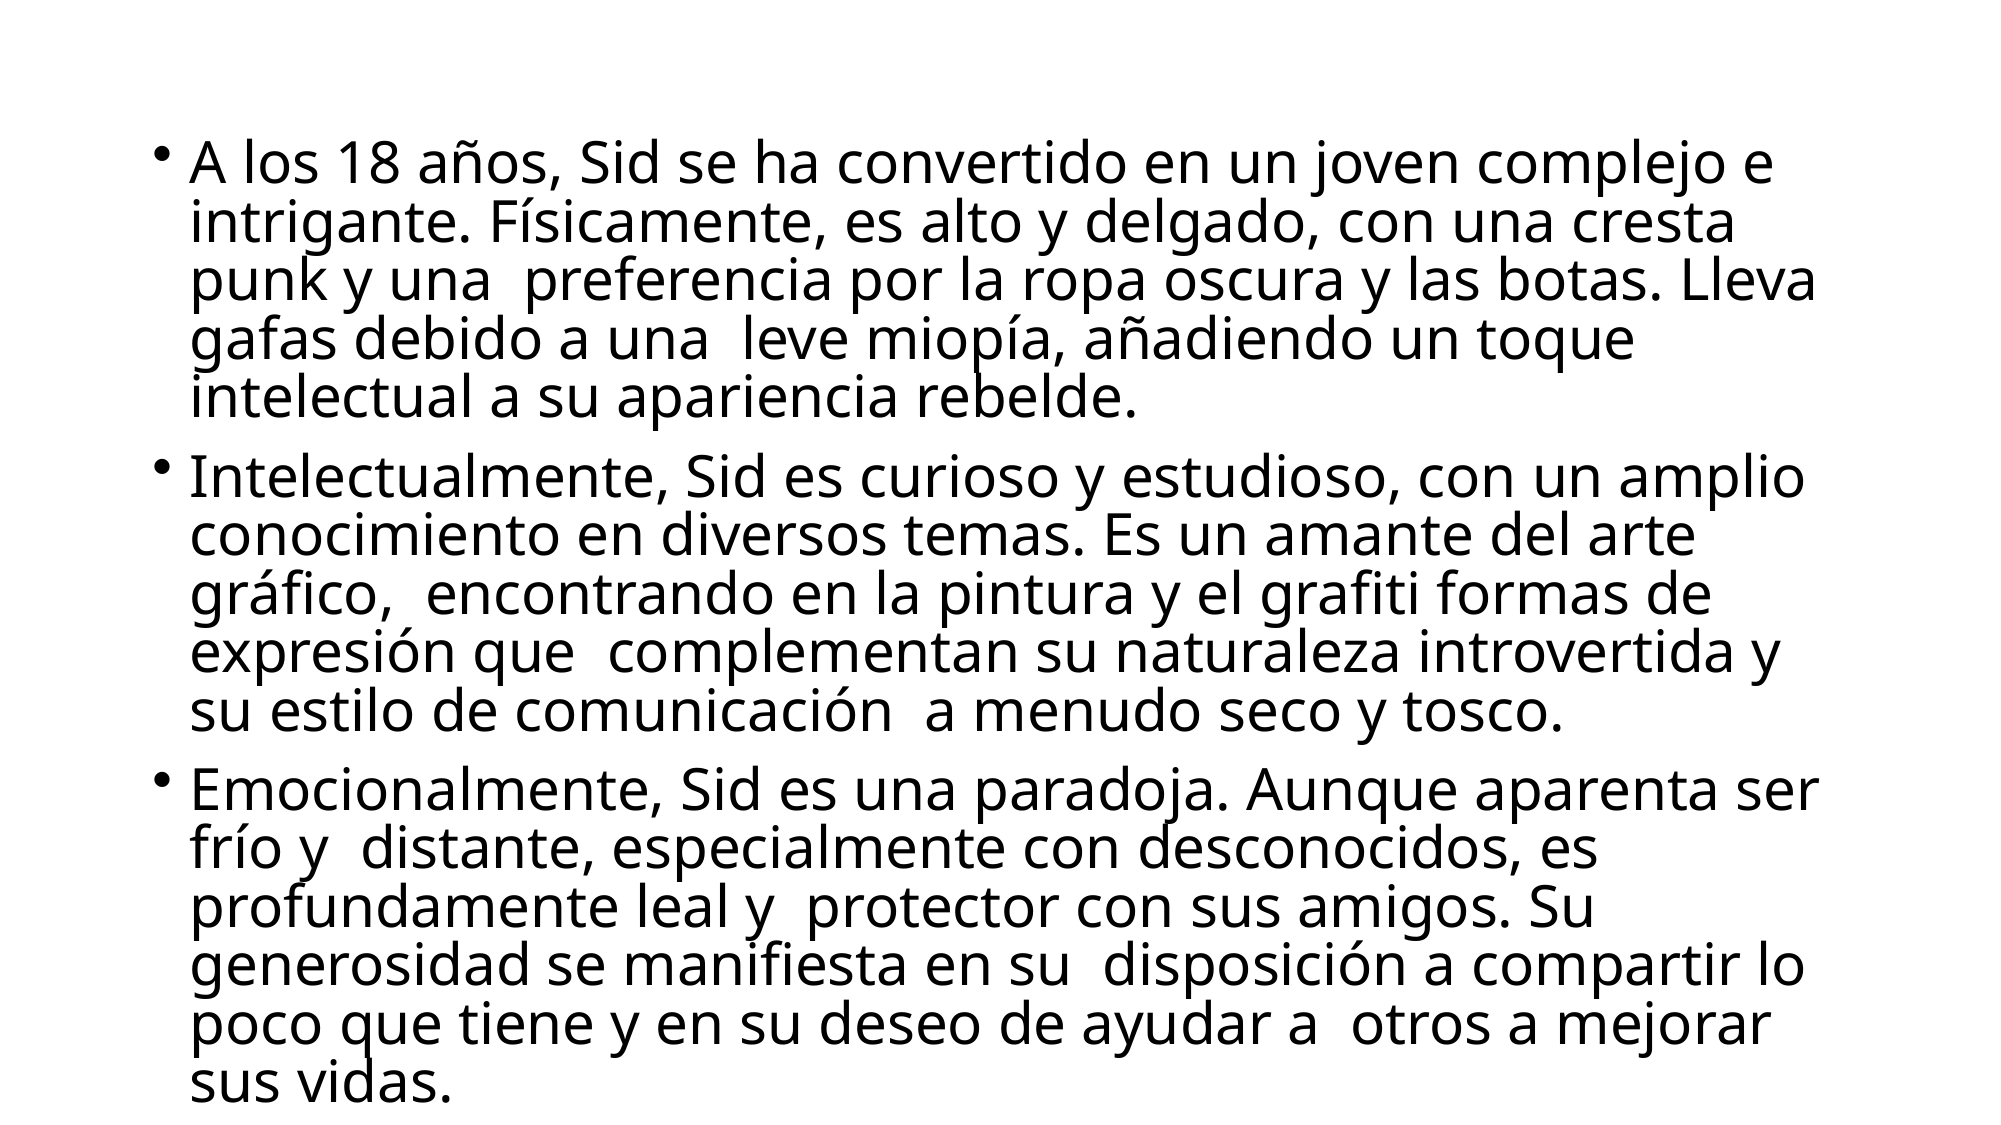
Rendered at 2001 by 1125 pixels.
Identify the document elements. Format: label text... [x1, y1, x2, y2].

text_box A los 18 años, Sid se ha convertido en un joven complejo e intrigante. Físicamente, es alto y delgado, con una cresta punk y una preferencia por la ropa oscura y las botas. Lleva gafas debido a una leve miopía, añadiendo un toque intelectual a su apariencia rebelde. Intelectualmente, Sid es curioso y estudioso, con un amplio conocimiento en diversos temas. Es un amante del arte gráfico, encontrando en la pintura y el grafiti formas de expresión que complementan su naturaleza introvertida y su estilo de comunicación a menudo seco y tosco. Emocionalmente, Sid es una paradoja. Aunque aparenta ser frío y distante, especialmente con desconocidos, es profundamente leal y protector con sus amigos. Su generosidad se manifiesta en su disposición a compartir lo poco que tiene y en su deseo de ayudar a otros a mejorar sus vidas. [150, 127, 1850, 1115]
